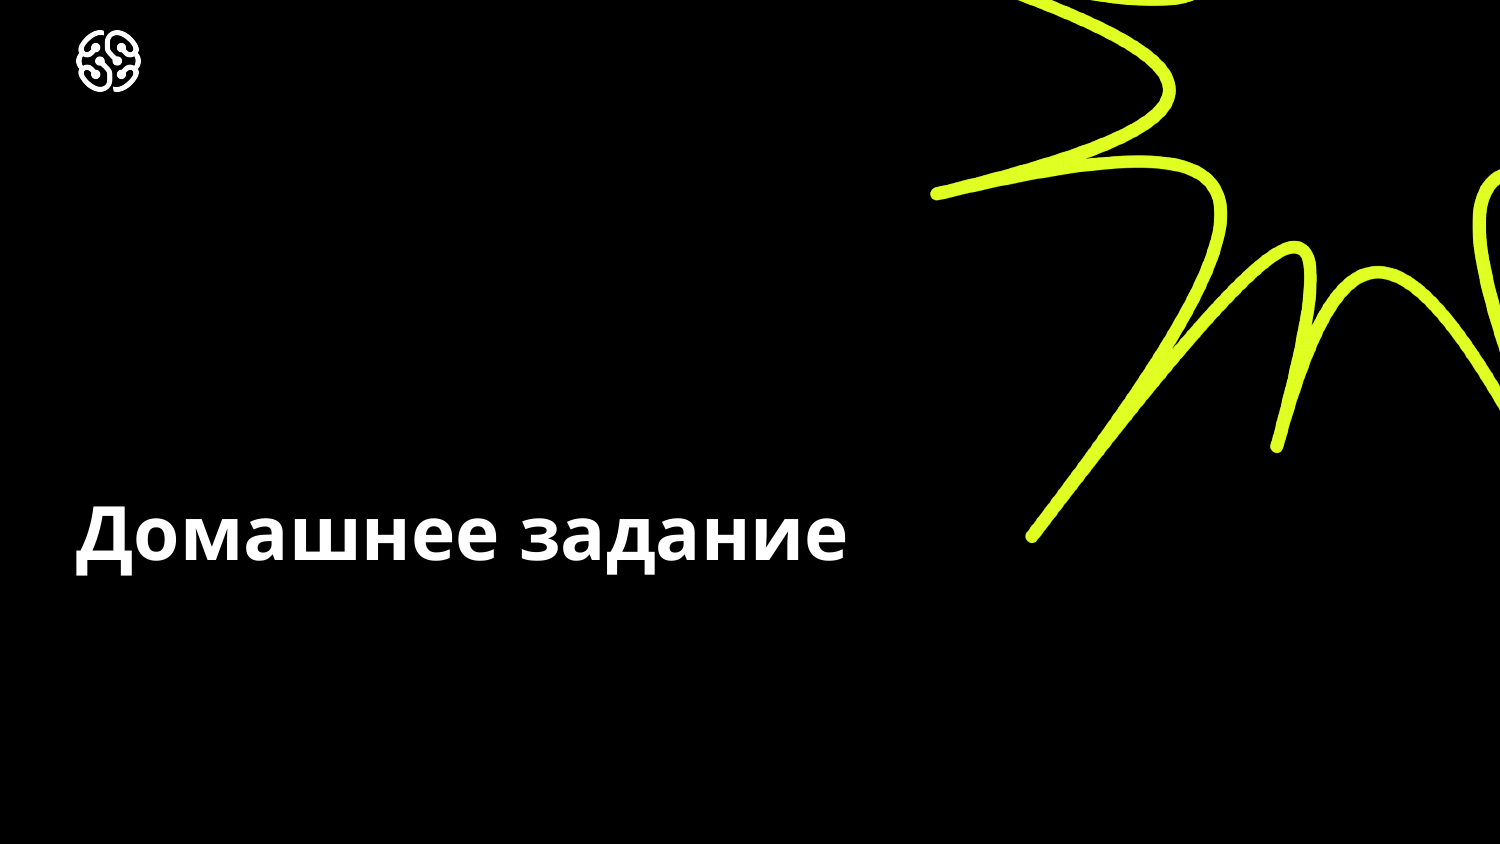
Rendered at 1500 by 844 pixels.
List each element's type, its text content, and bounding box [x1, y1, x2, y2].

picture [546, 0, 1500, 794]
picture [76, 29, 141, 93]
title Домашнее задание [76, 171, 1199, 591]
